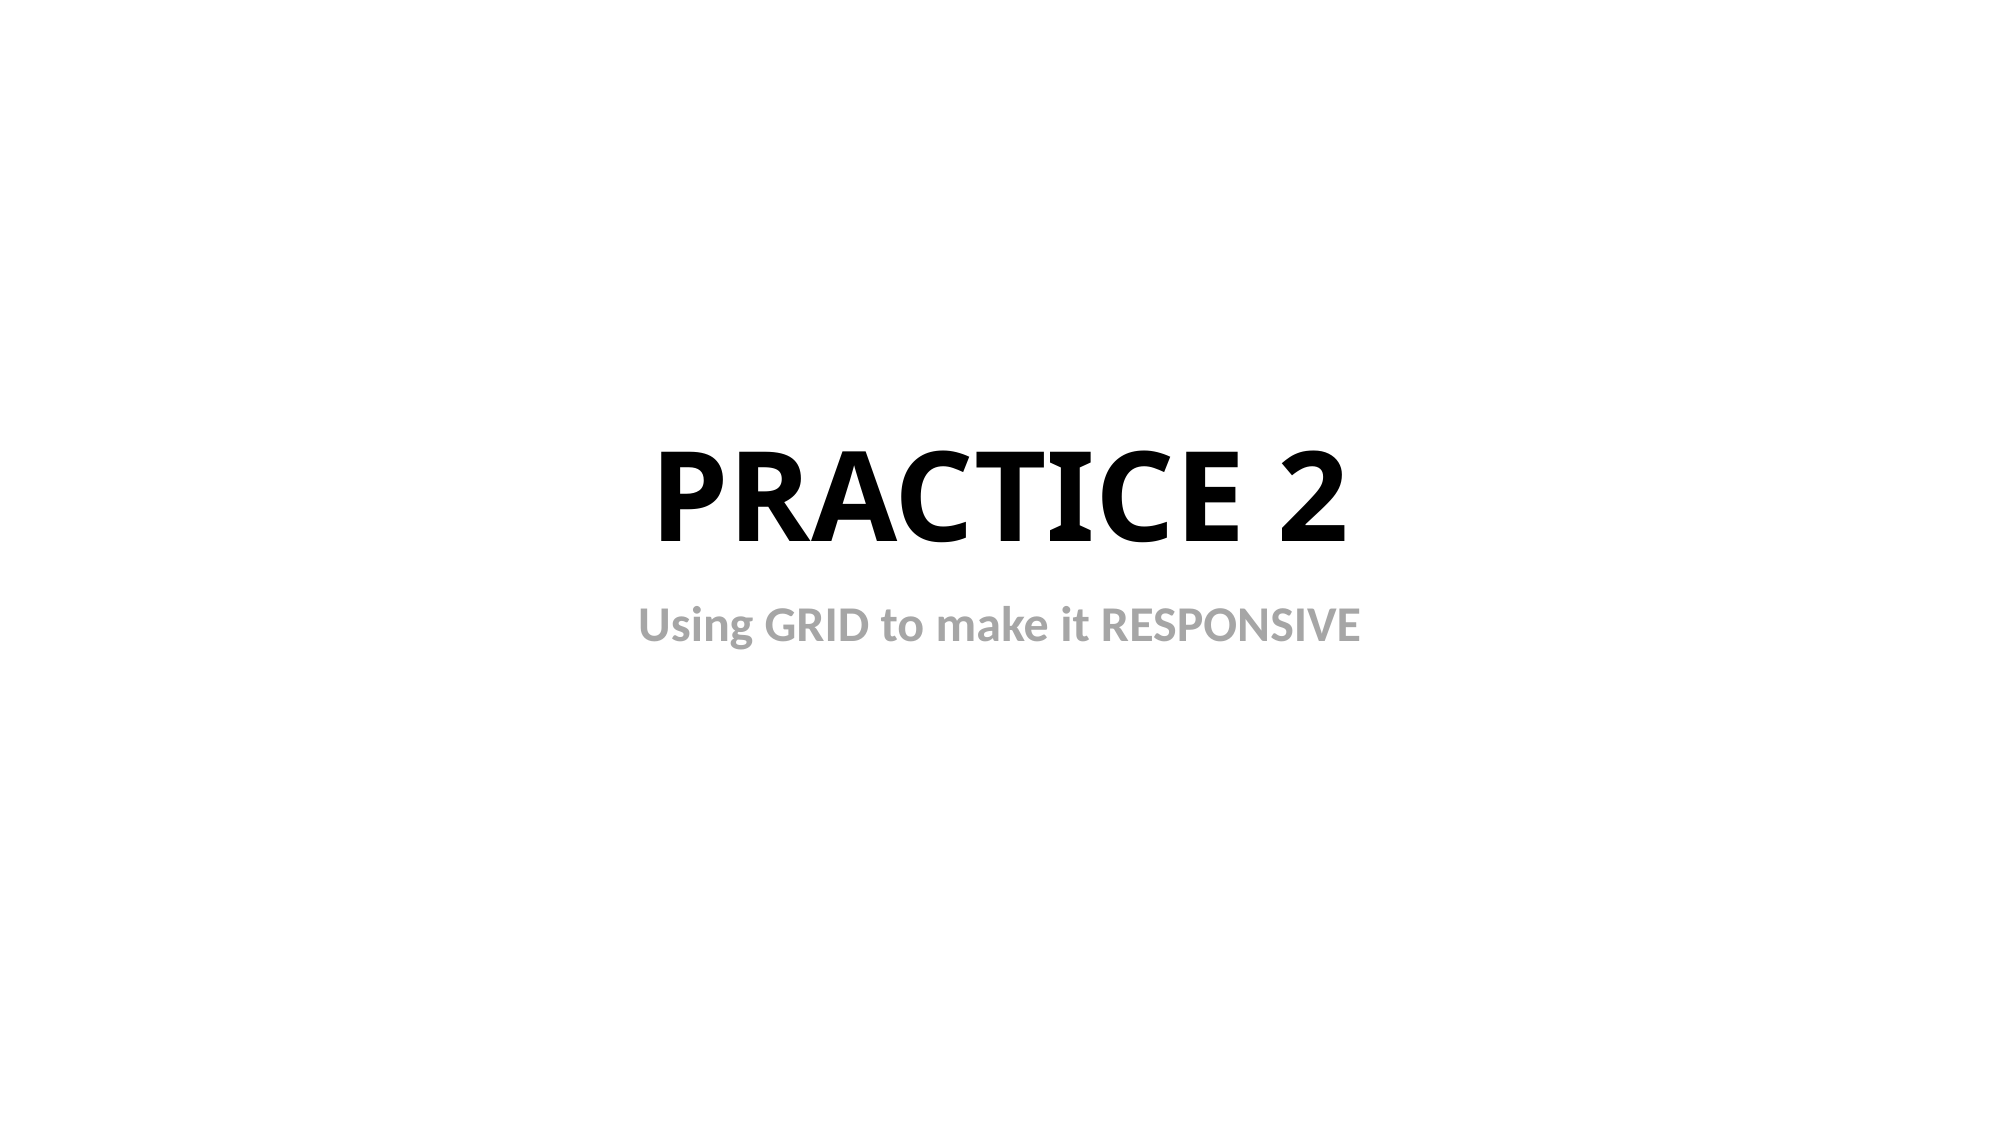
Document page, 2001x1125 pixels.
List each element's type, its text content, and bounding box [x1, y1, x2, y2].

title PRACTICE 2 [249, 184, 1750, 576]
subtitle Using GRID to make it RESPONSIVE [249, 590, 1750, 863]
